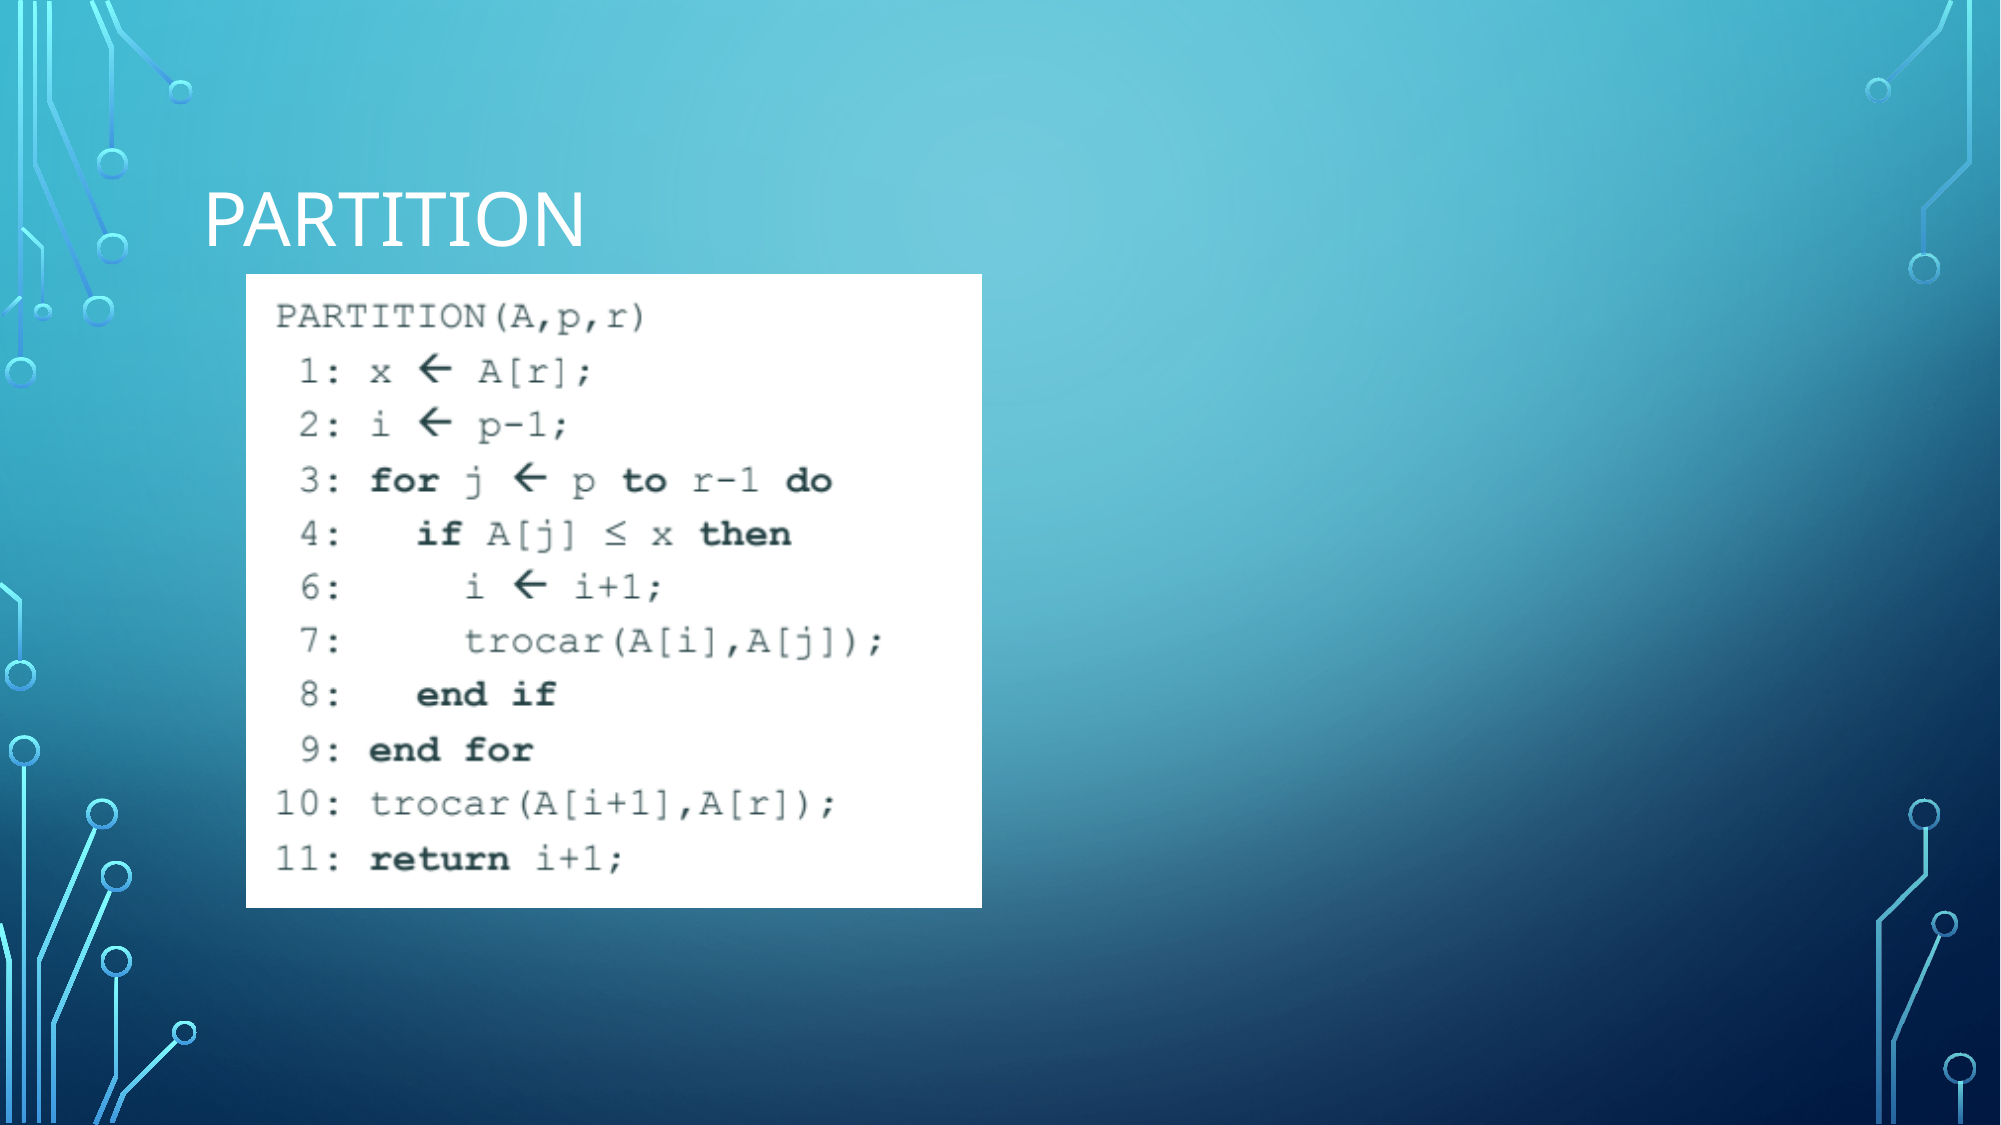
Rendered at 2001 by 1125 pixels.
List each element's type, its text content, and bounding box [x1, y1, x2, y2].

title PARTITION [187, 101, 1813, 344]
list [246, 274, 982, 908]
